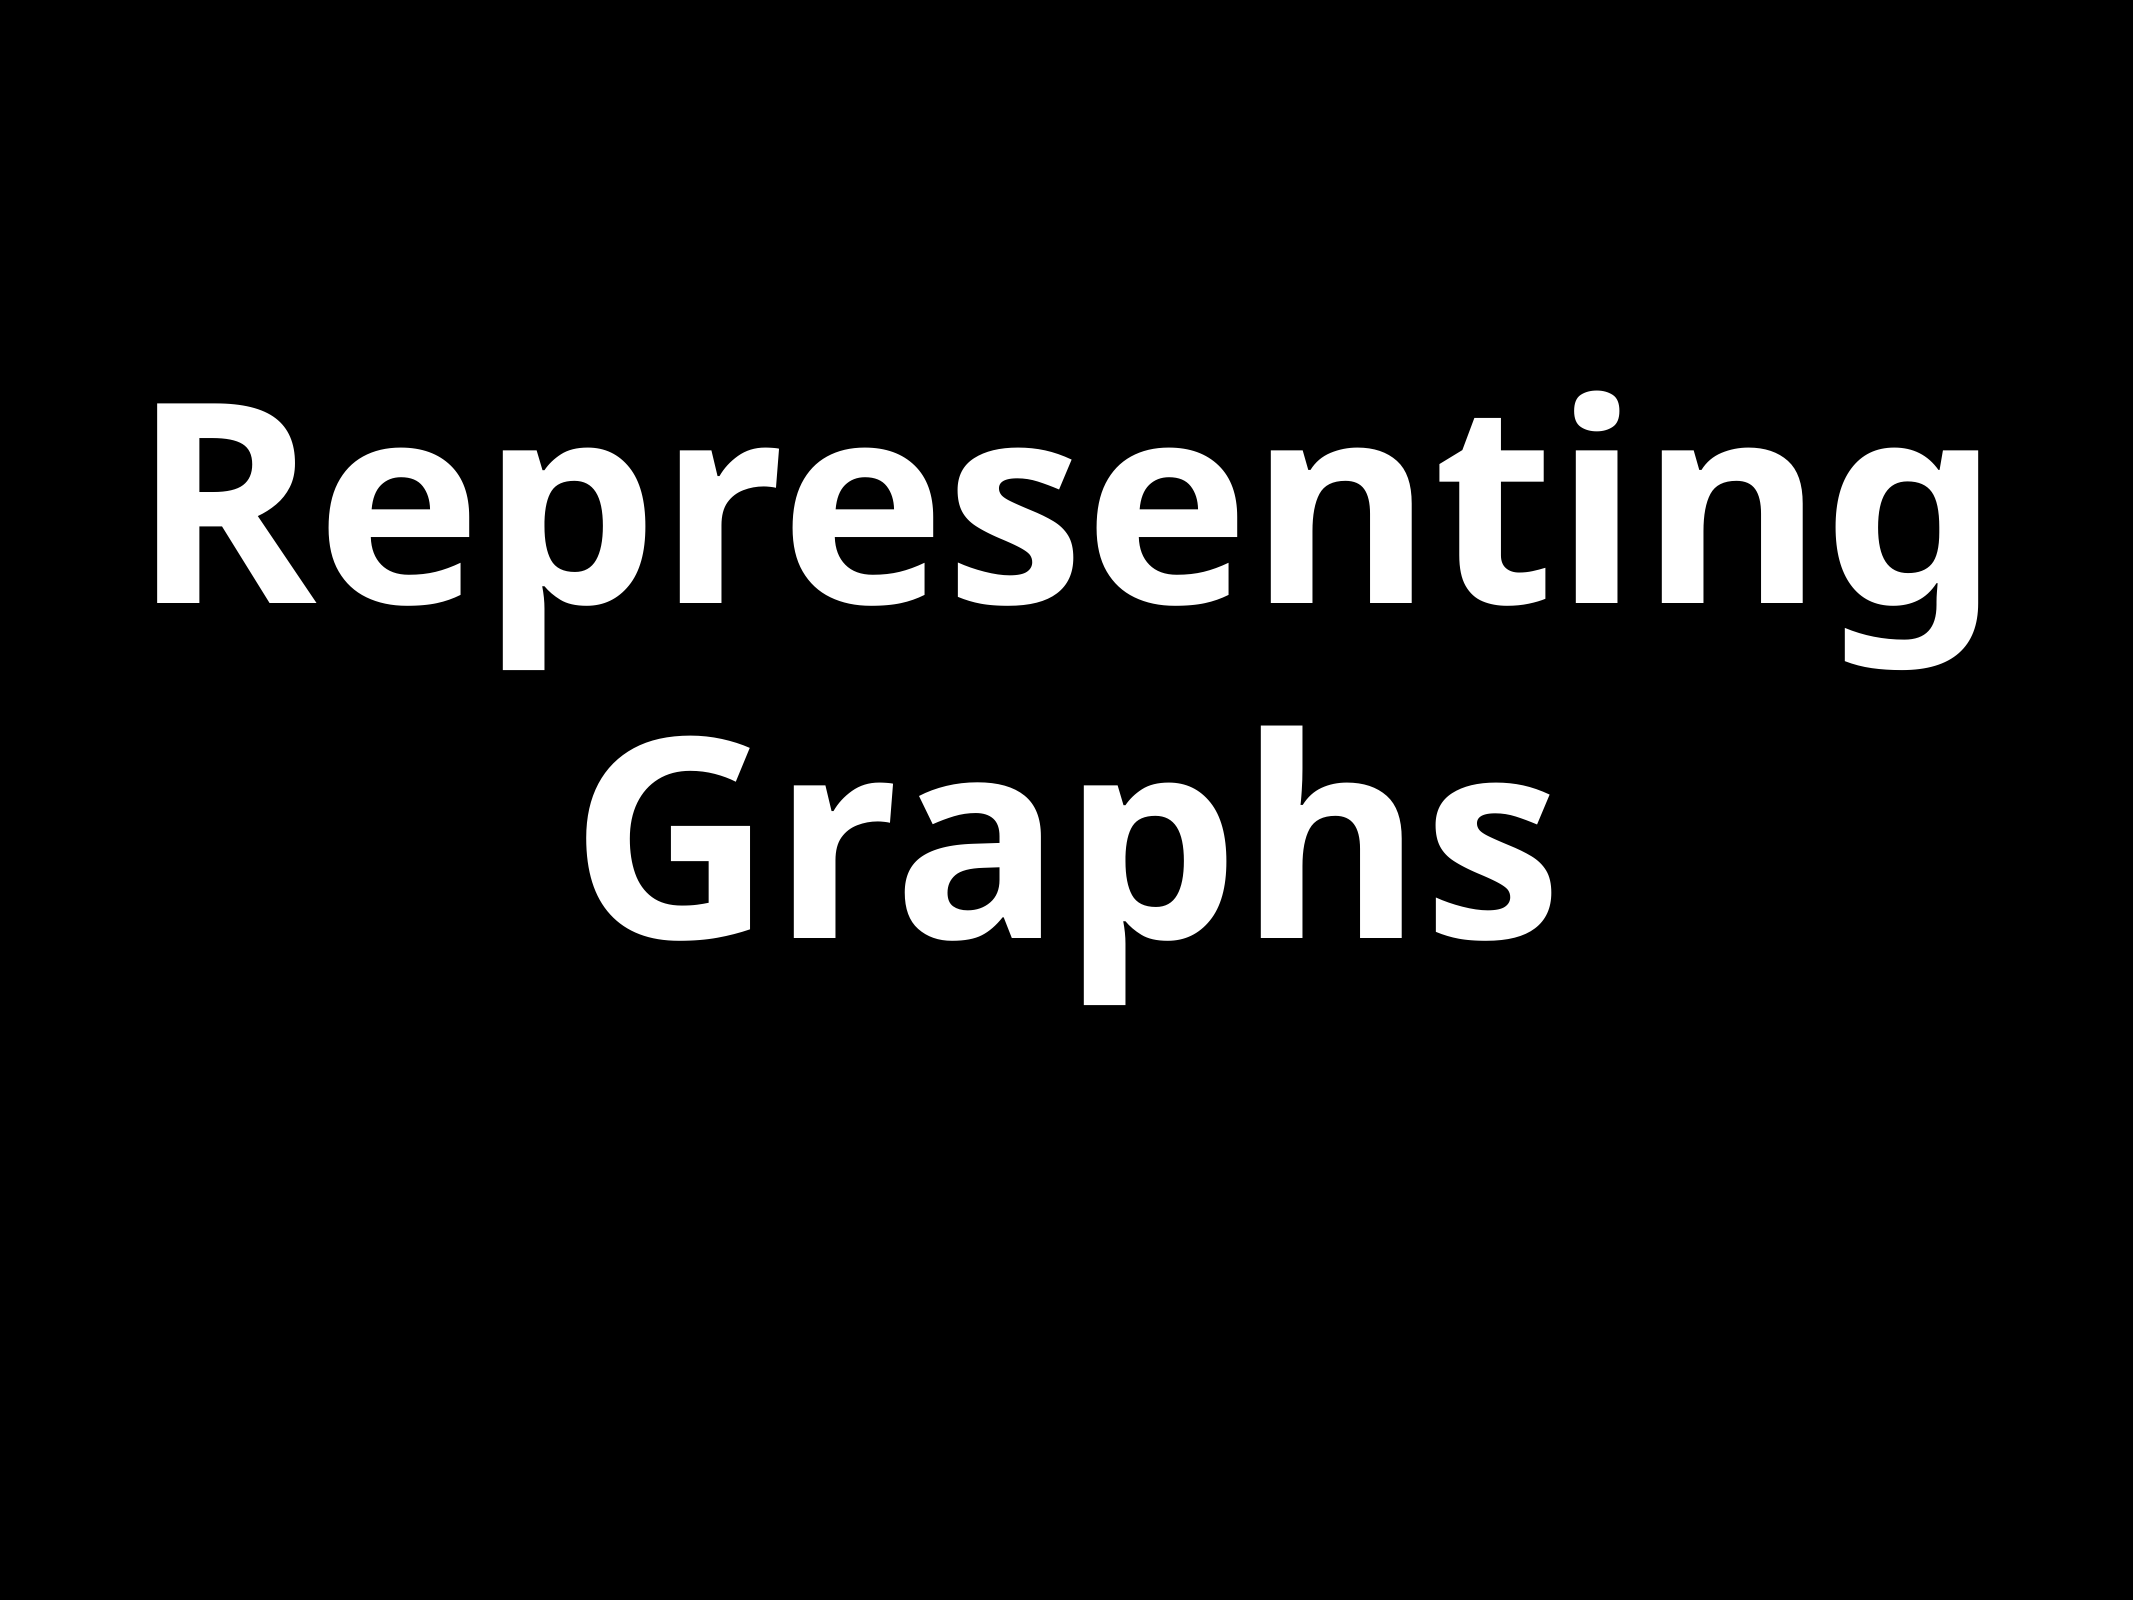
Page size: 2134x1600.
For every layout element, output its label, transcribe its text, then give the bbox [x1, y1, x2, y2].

title Representing Graphs [42, 258, 2091, 1060]
